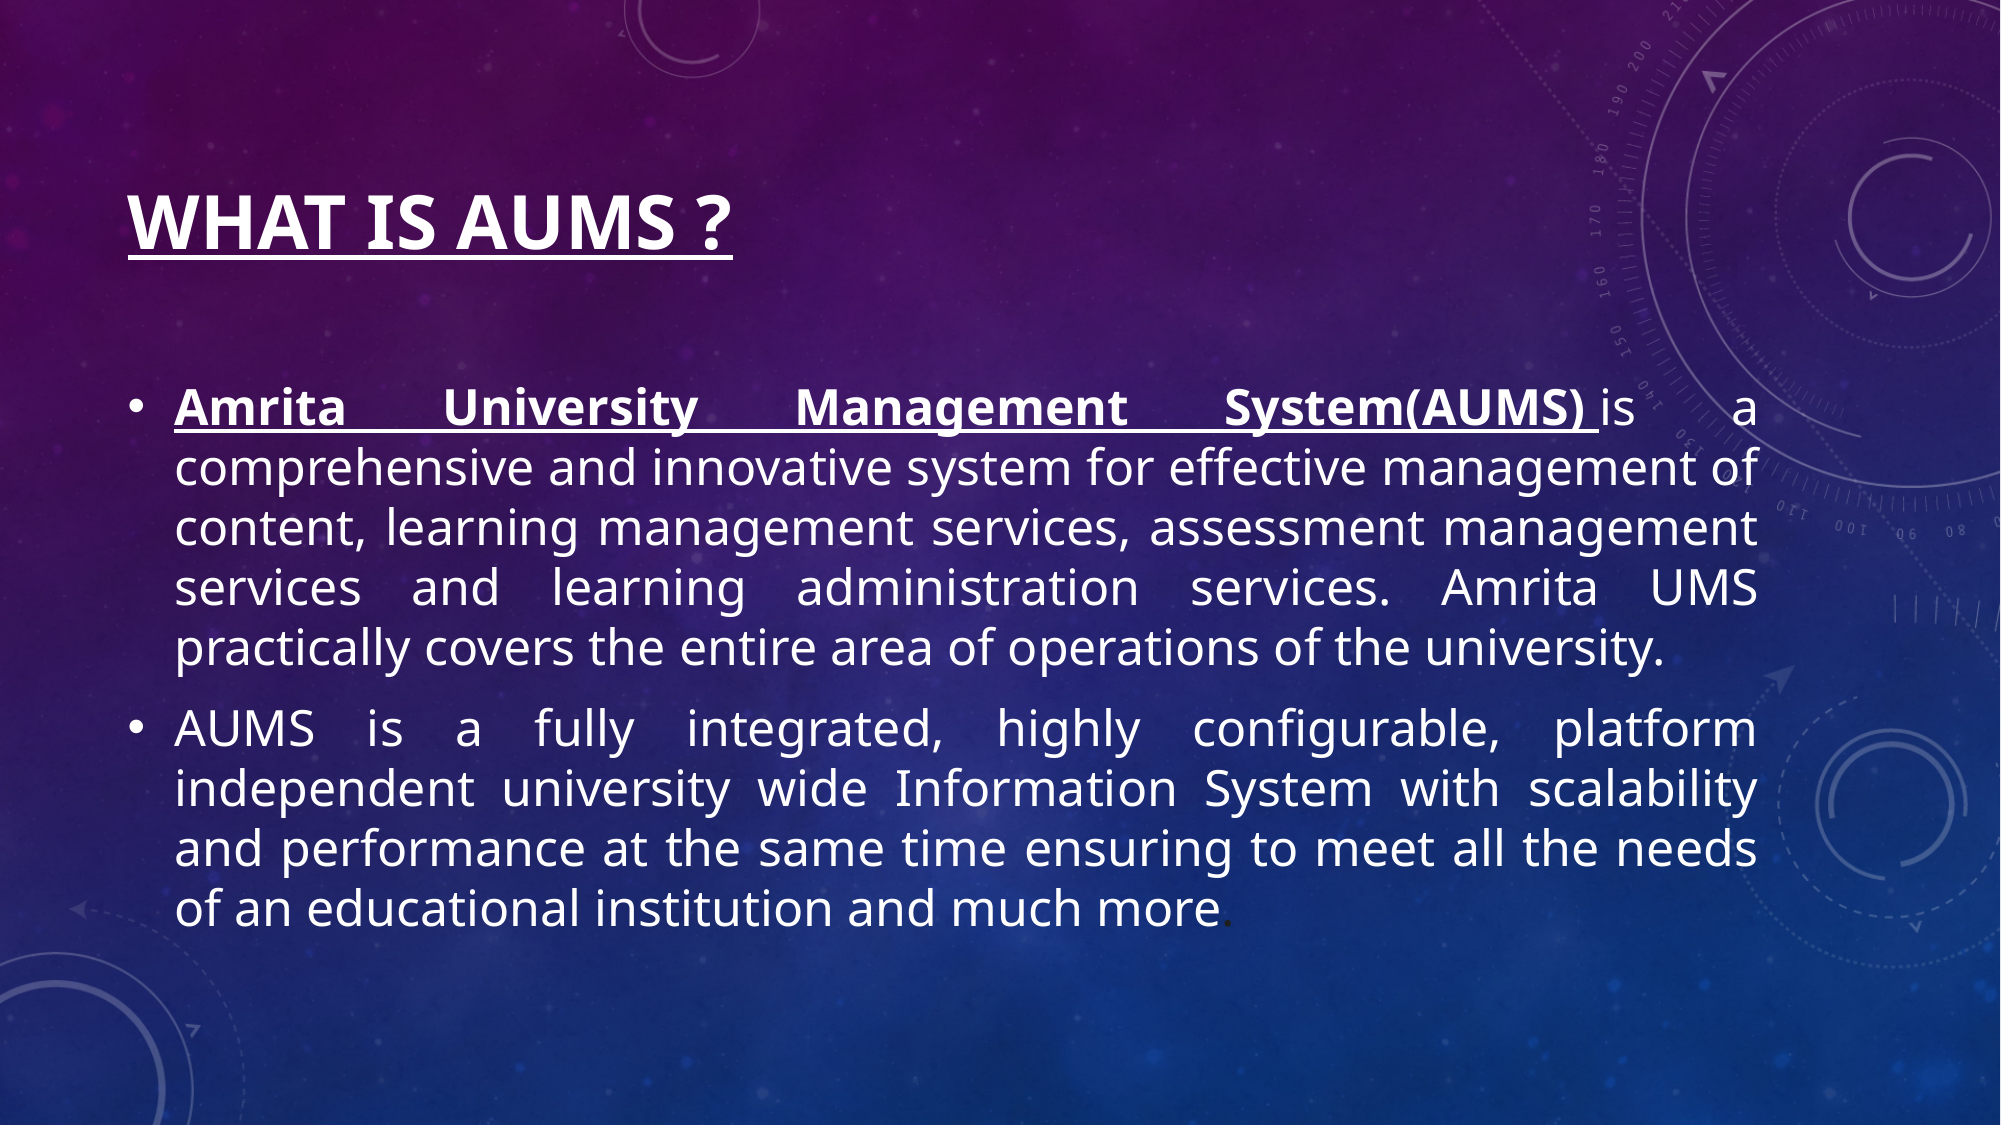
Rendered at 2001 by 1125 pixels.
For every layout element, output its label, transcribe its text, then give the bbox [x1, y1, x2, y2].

title What is aums ? [112, 99, 1775, 339]
picture [0, 0, 2001, 1125]
list Amrita University Management System(AUMS) is a comprehensive and innovative system for effective management of content, learning management services, assessment management services and learning administration services. Amrita UMS practically covers the entire area of operations of the university. AUMS is a fully integrated, highly configurable, platform independent university wide Information System with scalability and performance at the same time ensuring to meet all the needs of an educational institution and much more. [112, 352, 1775, 1025]
